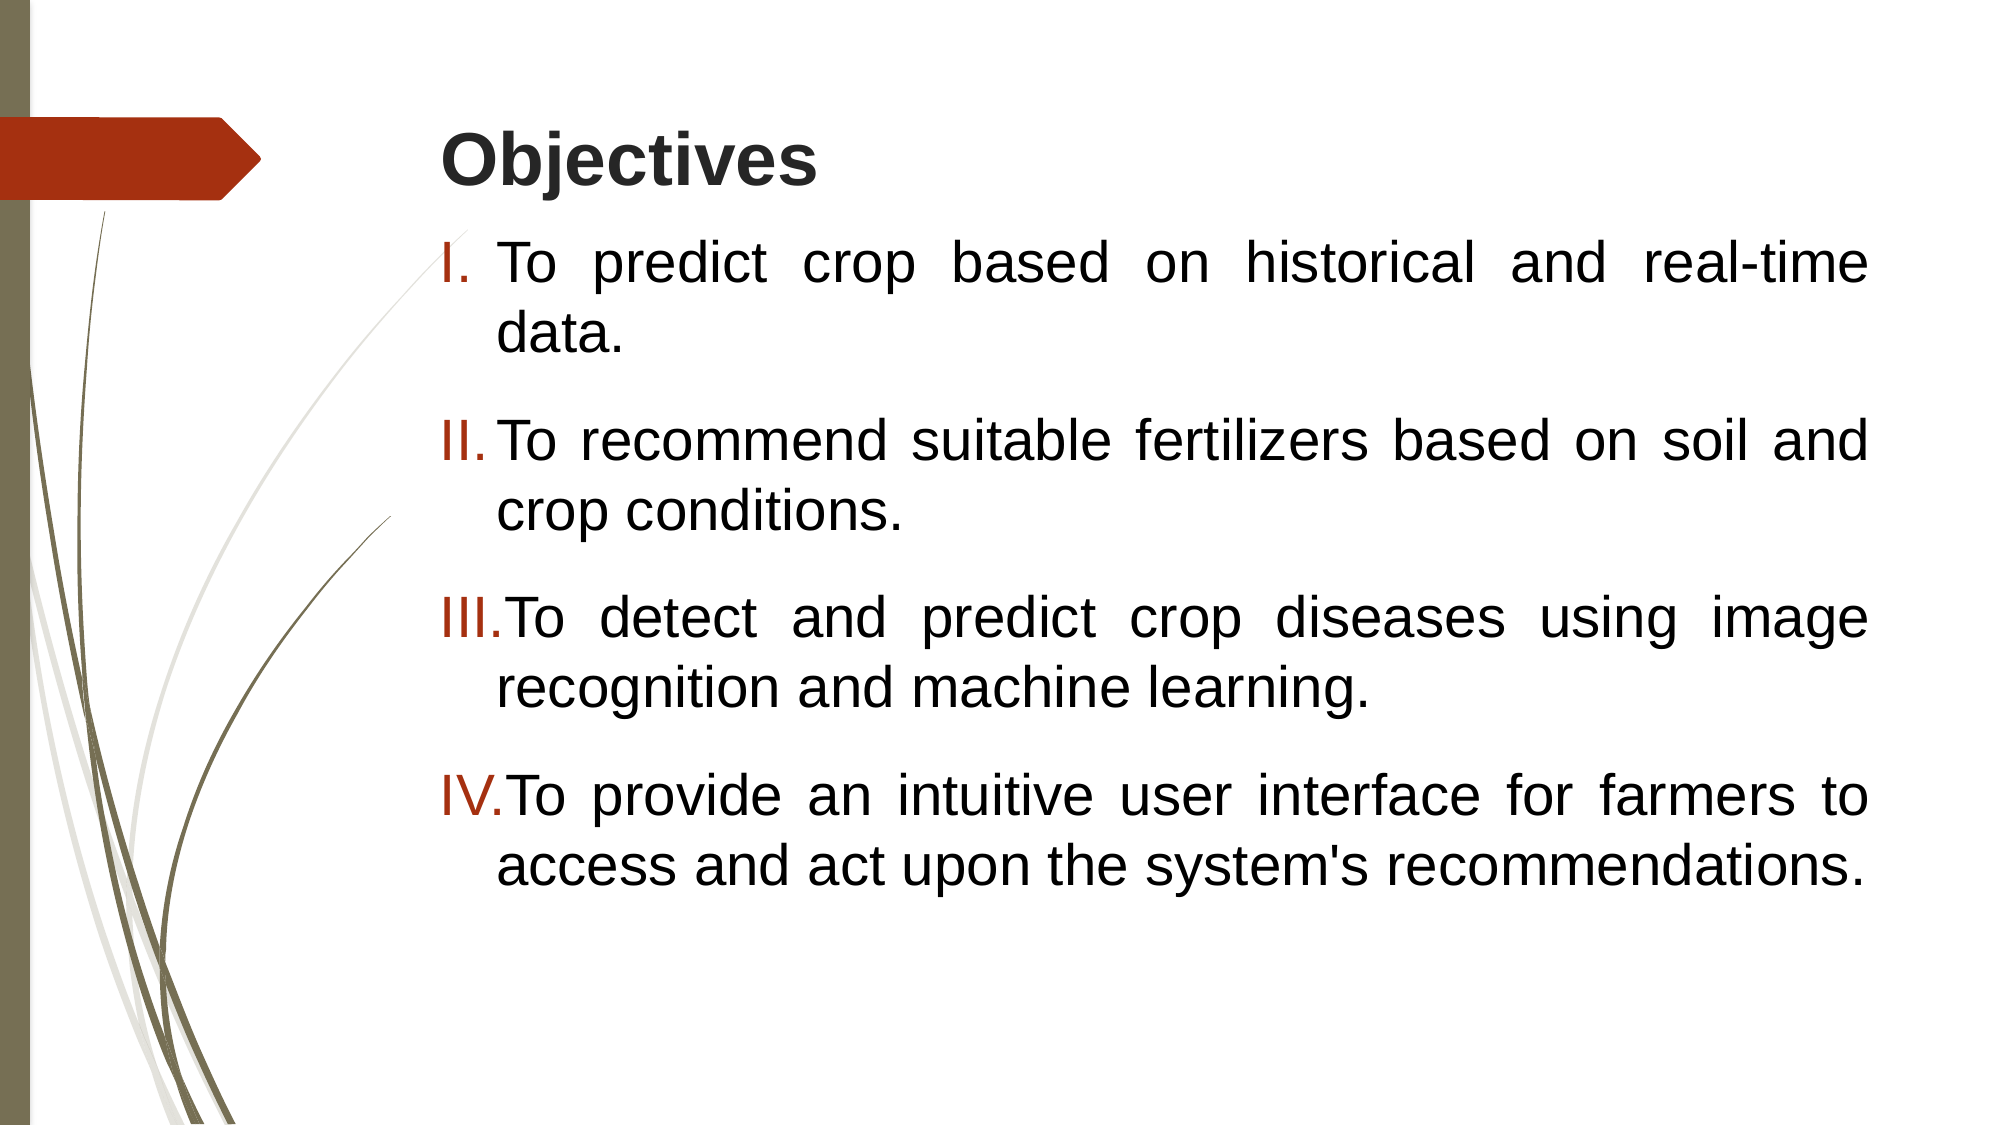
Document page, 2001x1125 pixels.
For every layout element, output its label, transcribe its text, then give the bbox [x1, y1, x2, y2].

list To predict crop based on historical and real-time data. To recommend suitable fertilizers based on soil and crop conditions. To detect and predict crop diseases using image recognition and machine learning. To provide an intuitive user interface for farmers to access and act upon the system's recommendations. [424, 217, 1888, 970]
title Objectives [425, 102, 1888, 217]
